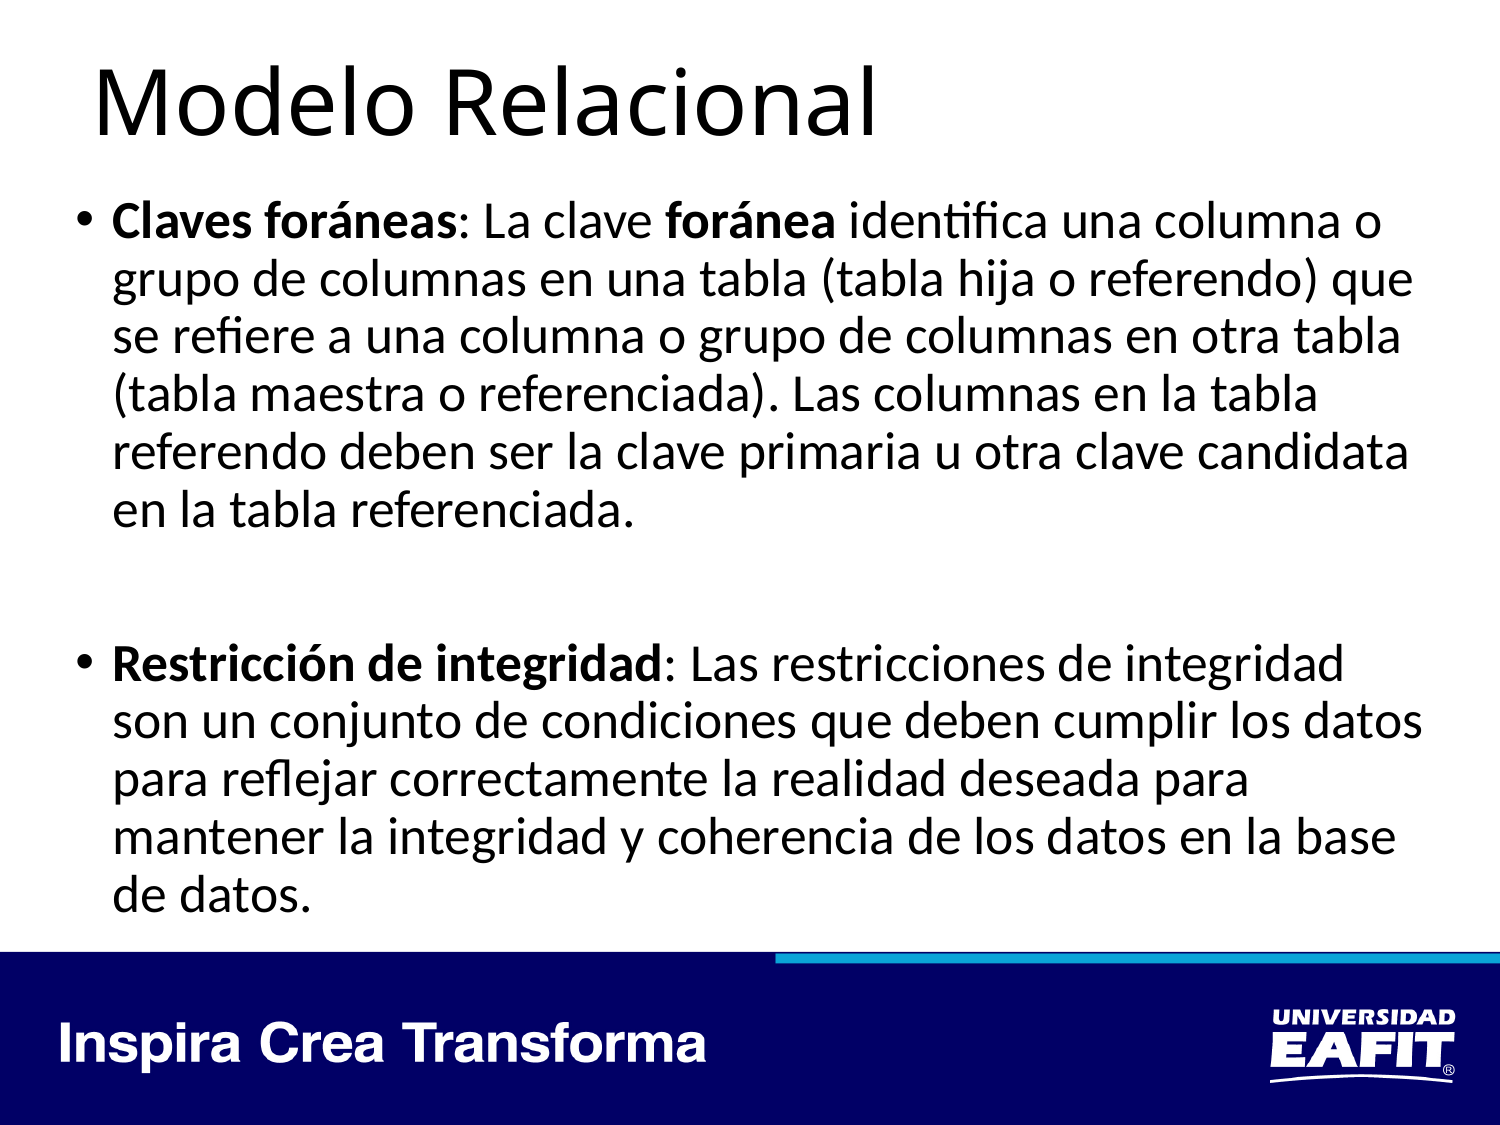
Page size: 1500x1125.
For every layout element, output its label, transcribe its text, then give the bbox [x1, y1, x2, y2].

list Claves foráneas: La clave foránea identifica una columna o grupo de columnas en una tabla (tabla hija o referendo) que se refiere a una columna o grupo de columnas en otra tabla (tabla maestra o referenciada). Las columnas en la tabla referendo deben ser la clave primaria u otra clave candidata en la tabla referenciada. Restricción de integridad: Las restricciones de integridad son un conjunto de condiciones que deben cumplir los datos para reflejar correctamente la realidad deseada para mantener la integridad y coherencia de los datos en la base de datos. [60, 184, 1440, 941]
title Modelo Relacional [76, 31, 1371, 180]
picture [0, 0, 1500, 1125]
